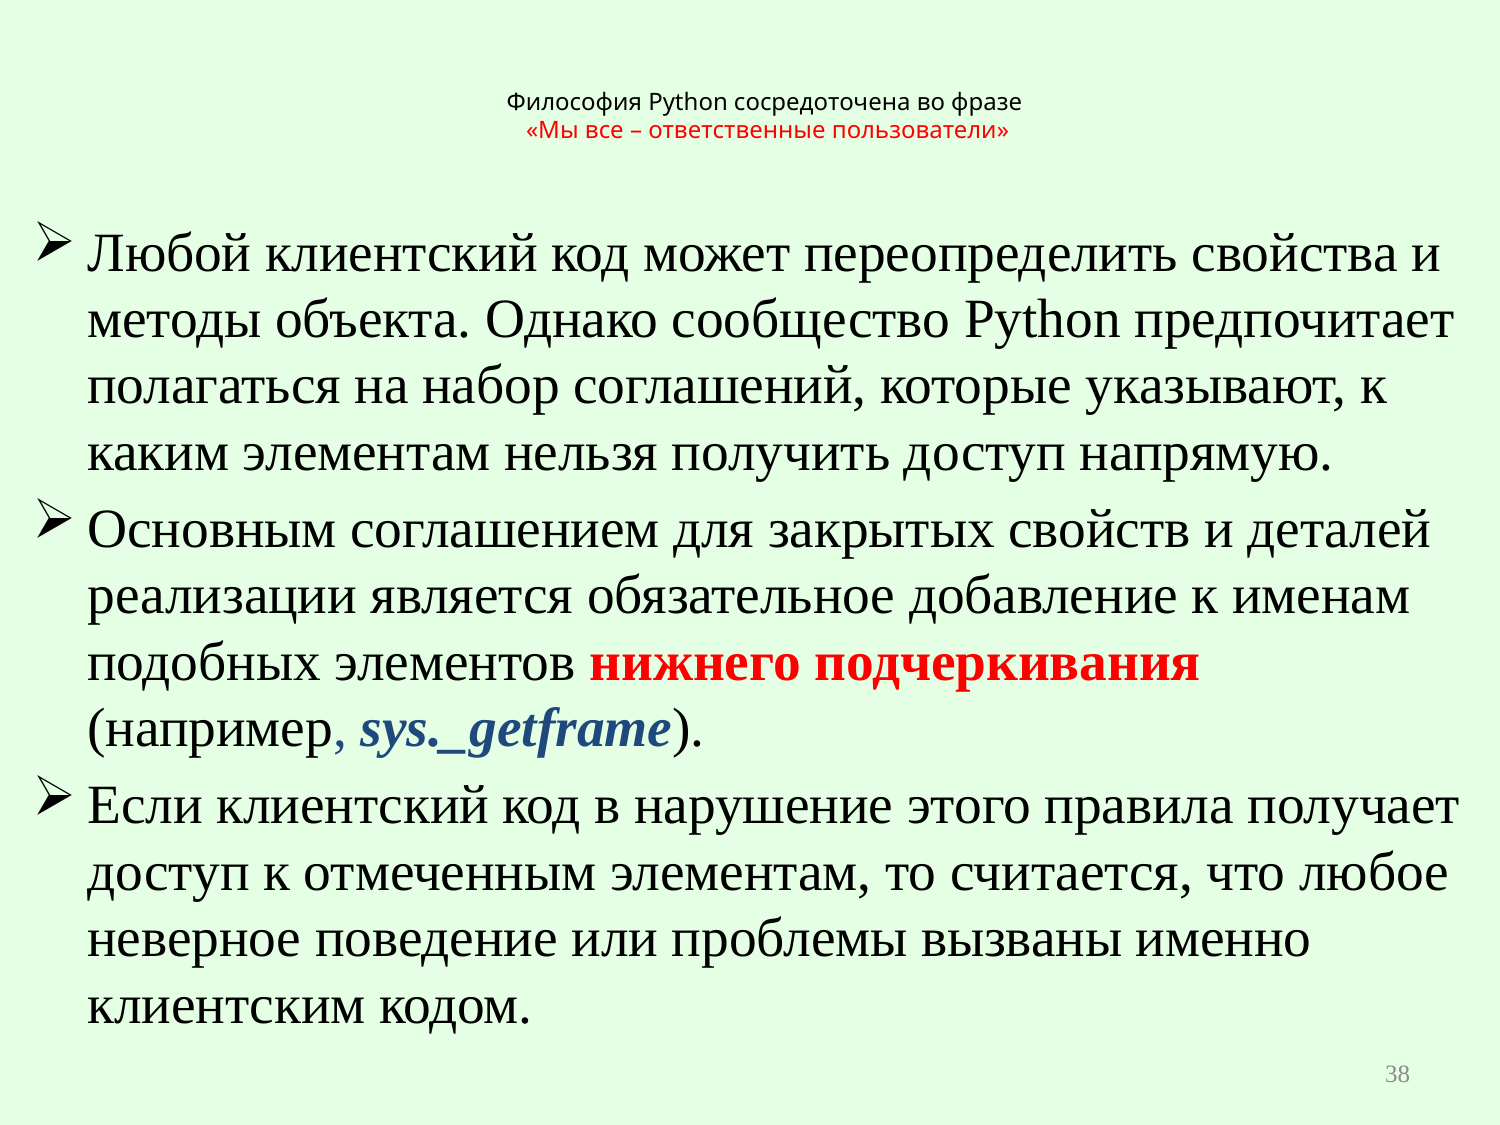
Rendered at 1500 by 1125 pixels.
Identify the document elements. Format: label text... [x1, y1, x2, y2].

slide_number 38 [1074, 1042, 1425, 1103]
list Любой клиентский код может переопределить свойства и методы объекта. Однако сообщество Python предпочитает полагаться на набор соглашений, которые указывают, к каким элементам нельзя получить доступ напрямую. Основным соглашением для закрытых свойств и деталей реализации является обязательное добавление к именам подобных элементов нижнего подчеркивания (например, sys._getframe). Если клиентский код в нарушение этого правила получает доступ к отмеченным элементам, то считается, что любое неверное поведение или проблемы вызваны именно клиентским кодом. [17, 208, 1483, 1083]
title Философия Python сосредоточена во фразе «Мы все – ответственные пользователи» [35, 78, 1500, 180]
